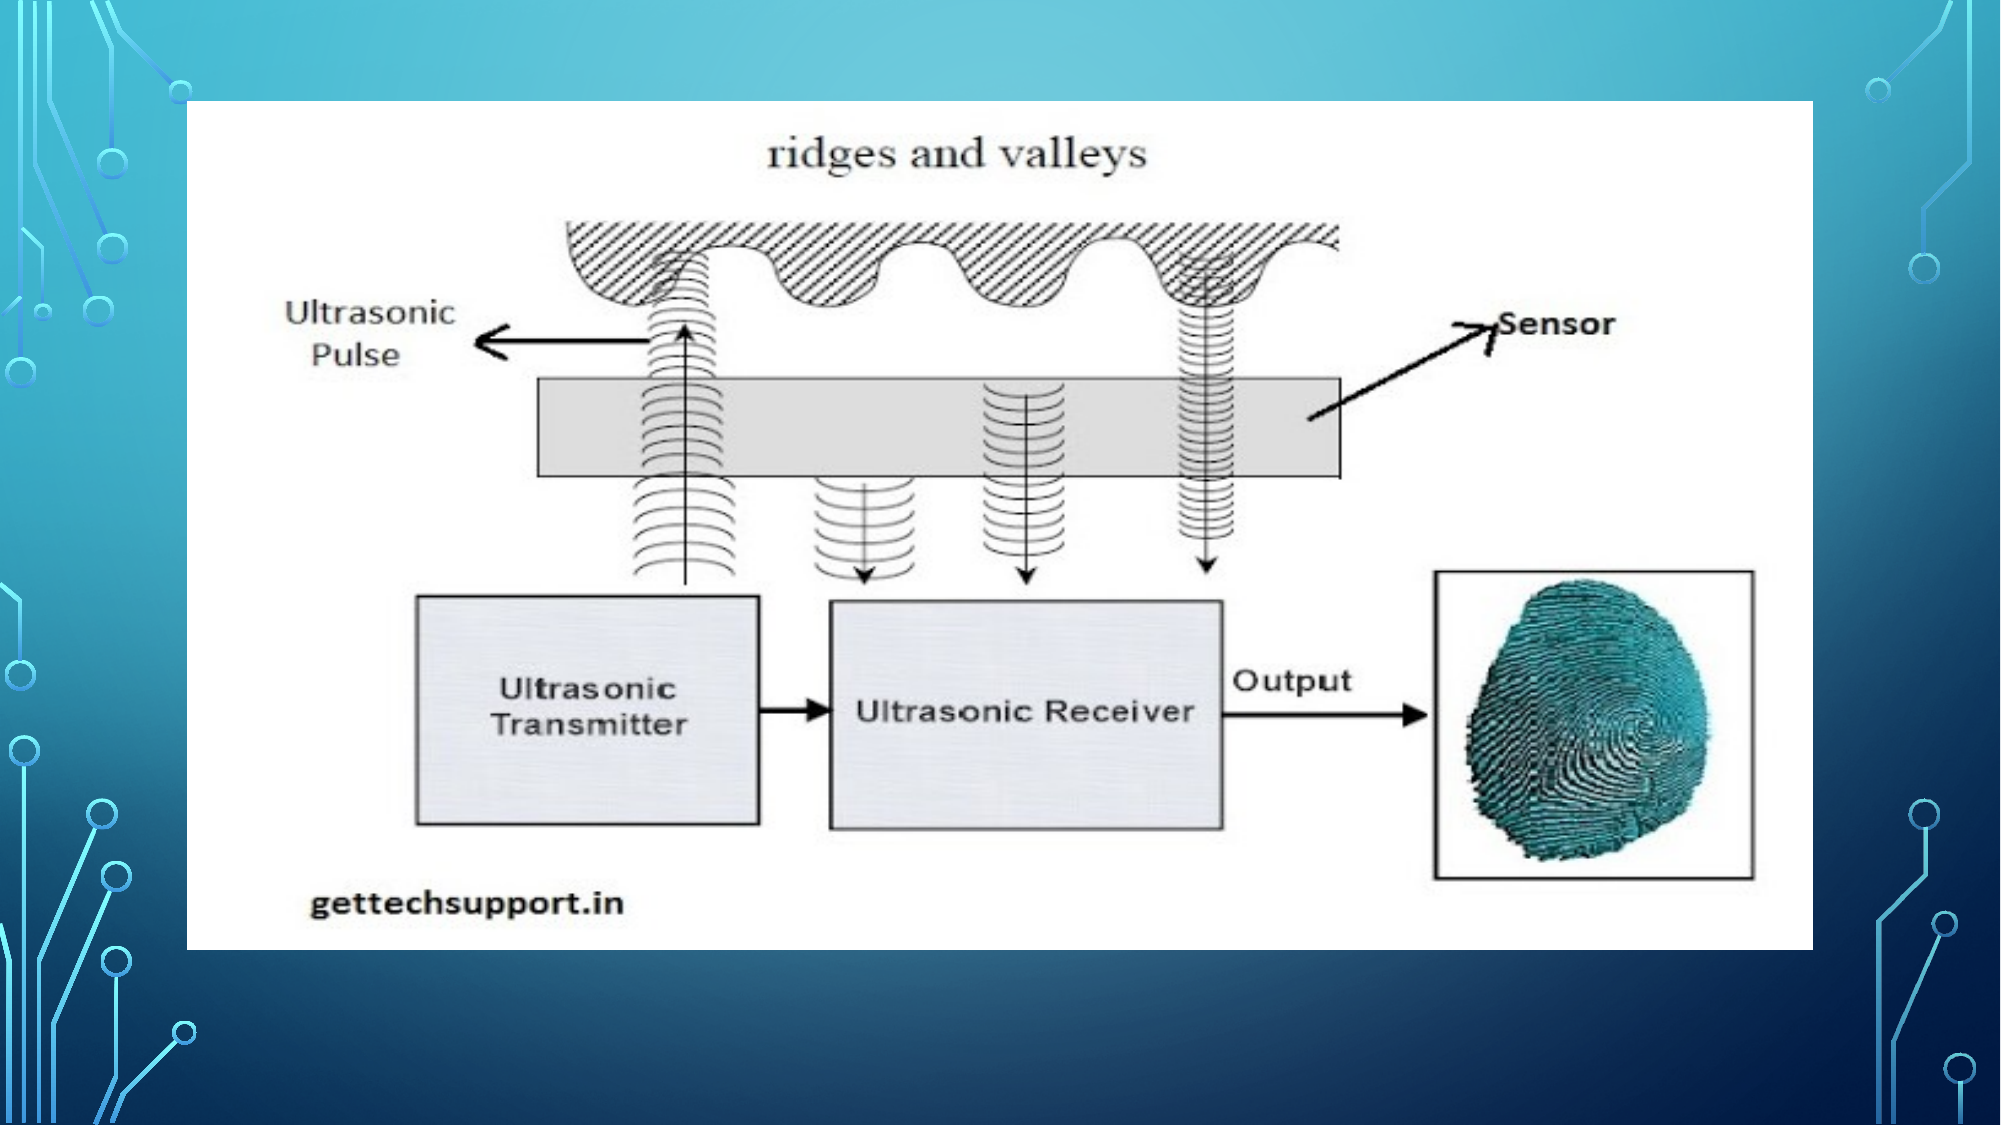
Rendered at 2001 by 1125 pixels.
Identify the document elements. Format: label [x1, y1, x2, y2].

list [186, 101, 1813, 951]
